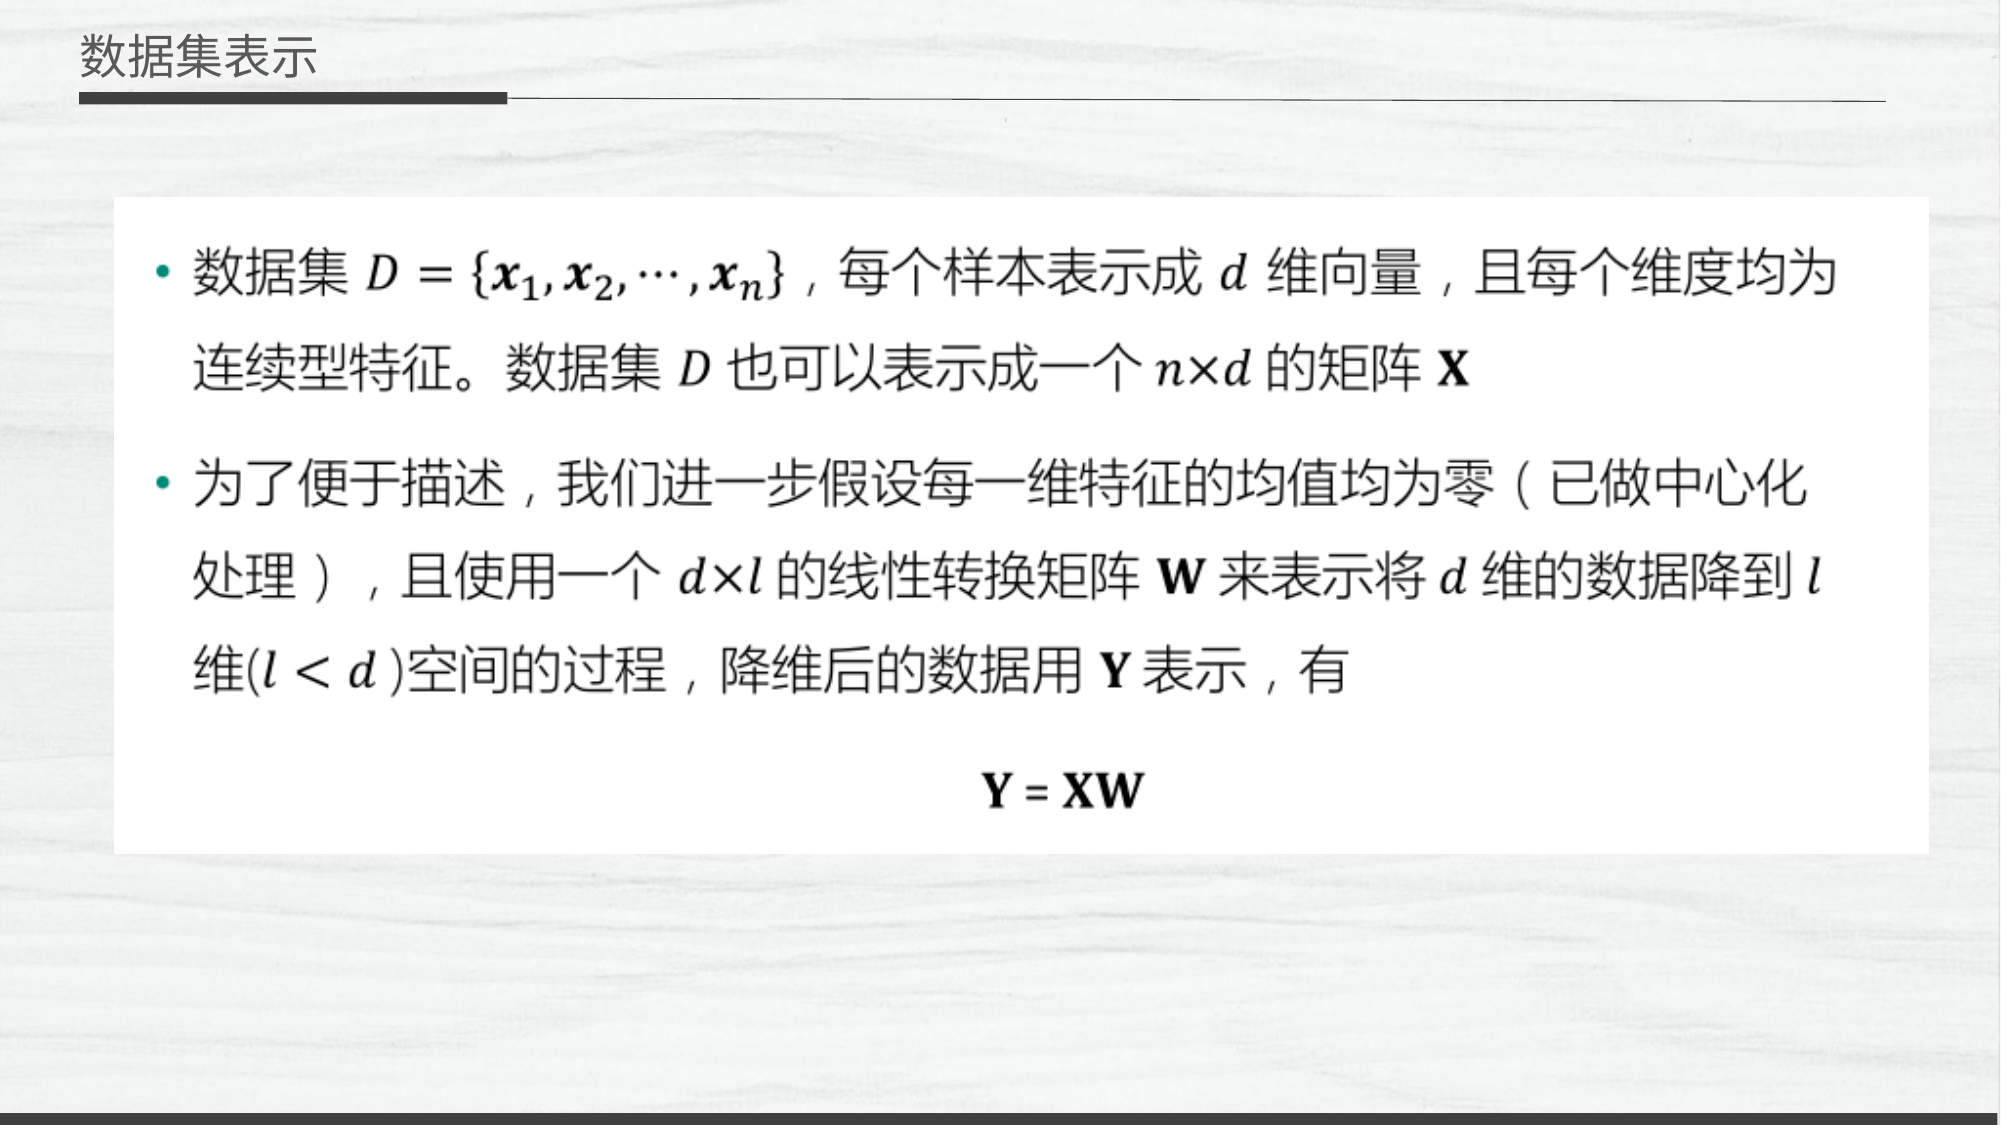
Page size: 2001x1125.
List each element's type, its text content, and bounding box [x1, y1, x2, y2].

text_box 数据集表示 [64, 15, 522, 95]
text_box [0, 1112, 1998, 1125]
text_box [78, 95, 508, 105]
picture [0, 0, 2001, 1125]
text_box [507, 98, 1886, 102]
